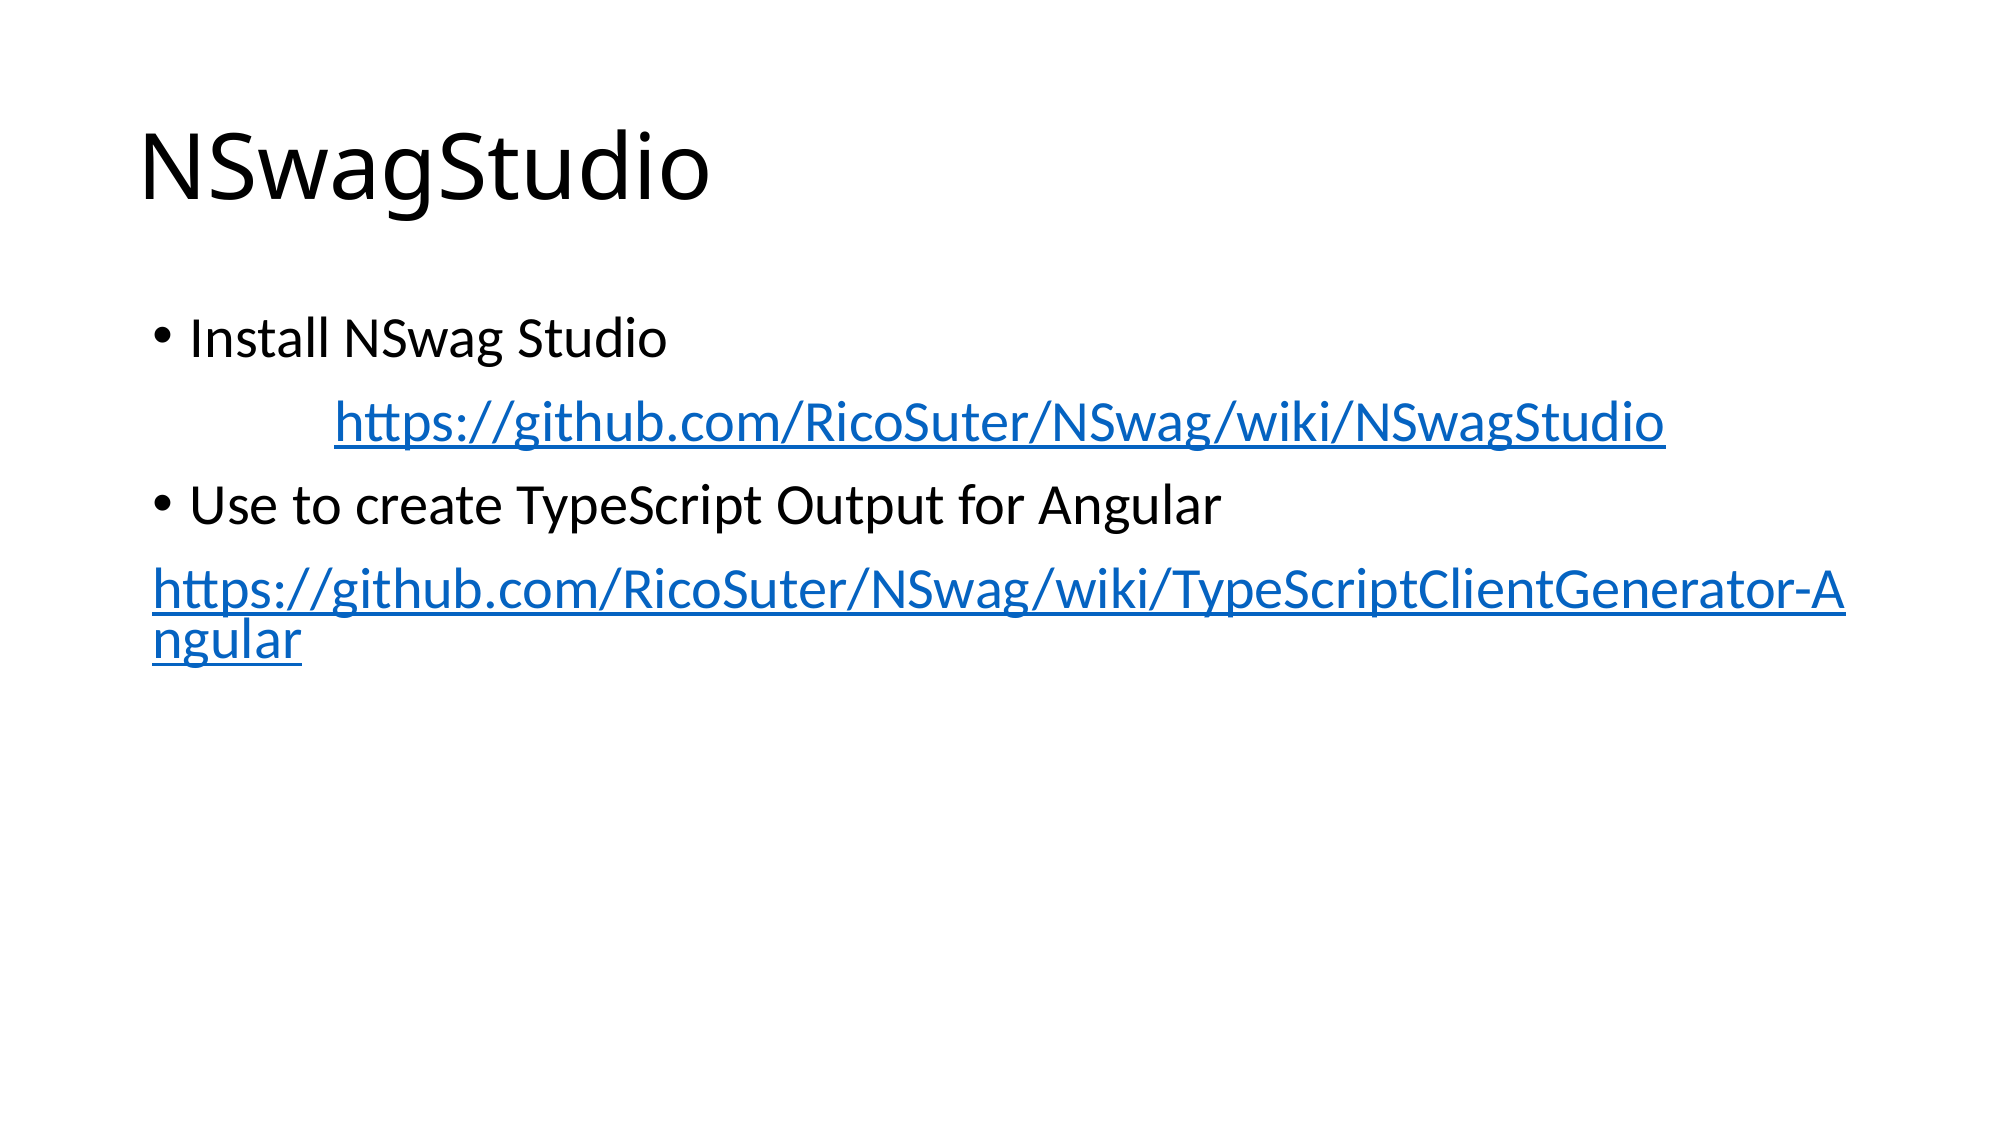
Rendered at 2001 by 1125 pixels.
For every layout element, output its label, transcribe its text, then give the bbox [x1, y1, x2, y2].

title NSwagStudio [137, 73, 1863, 264]
list Install NSwag Studio https://github.com/RicoSuter/NSwag/wiki/NSwagStudio Use to create TypeScript Output for Angular https://github.com/RicoSuter/NSwag/wiki/TypeScriptClientGenerator-Angular [137, 299, 1863, 1014]
